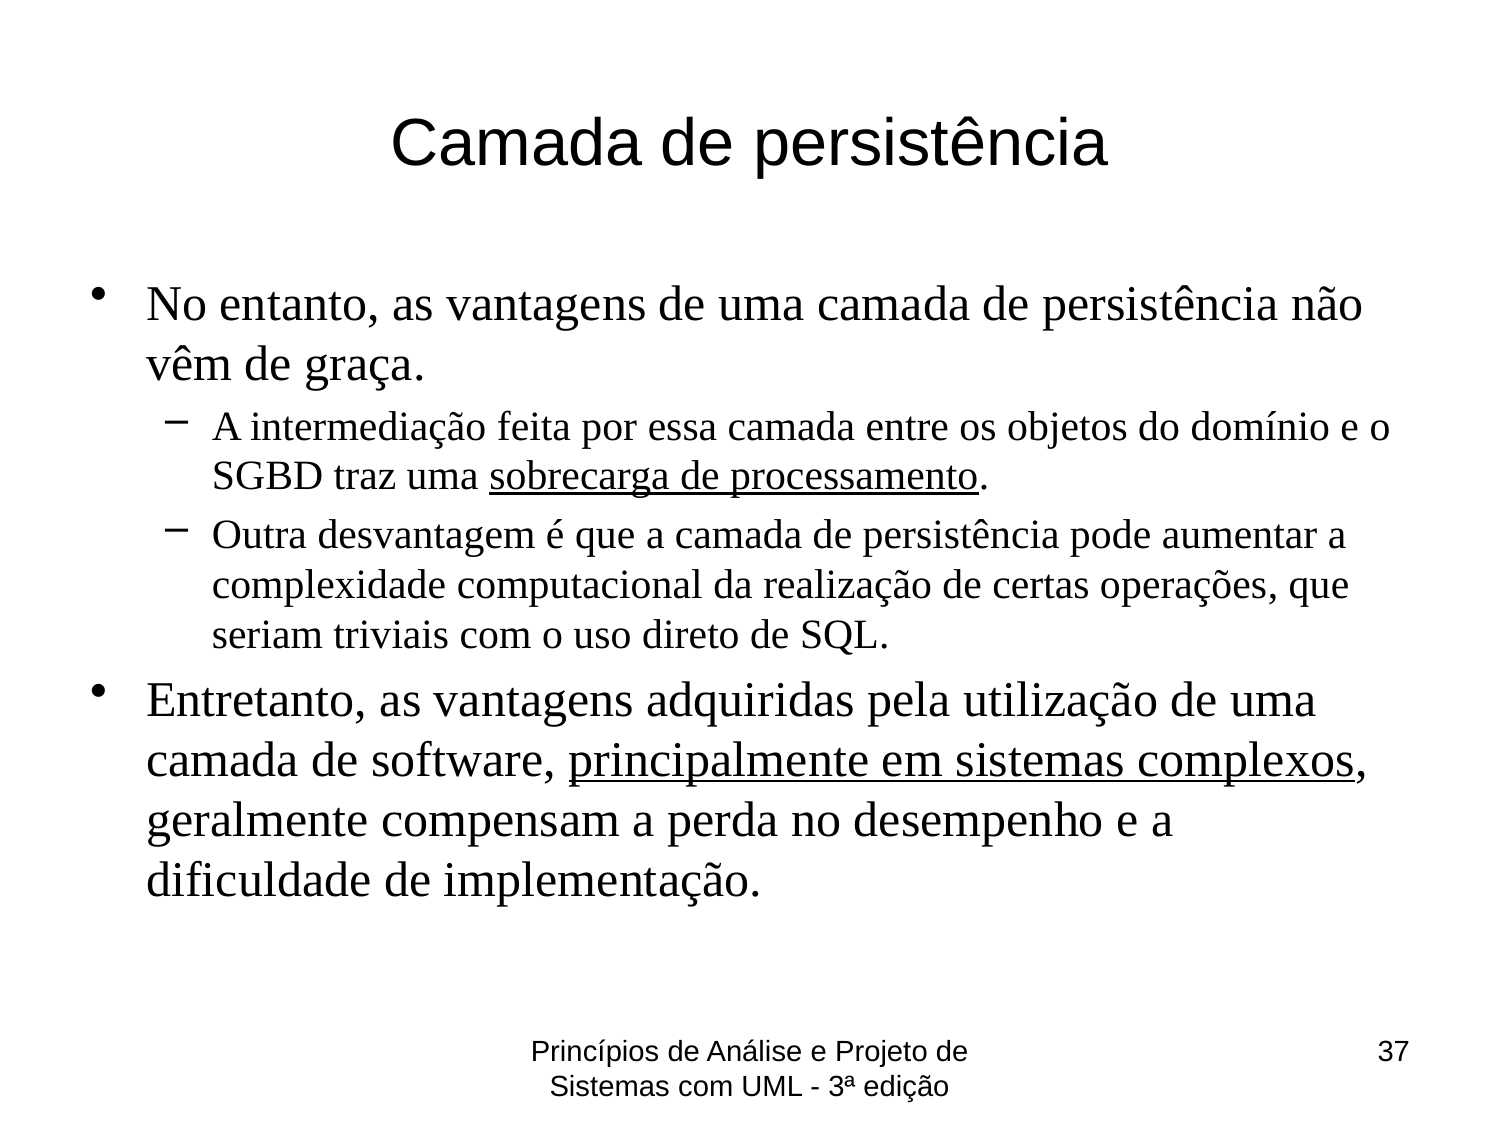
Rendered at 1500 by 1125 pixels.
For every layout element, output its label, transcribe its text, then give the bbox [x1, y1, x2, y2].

title Camada de persistência [74, 44, 1426, 233]
list No entanto, as vantagens de uma camada de persistência não vêm de graça. A intermediação feita por essa camada entre os objetos do domínio e o SGBD traz uma sobrecarga de processamento. Outra desvantagem é que a camada de persistência pode aumentar a complexidade computacional da realização de certas operações, que seriam triviais com o uso direto de SQL. Entretanto, as vantagens adquiridas pela utilização de uma camada de software, principalmente em sistemas complexos, geralmente compensam a perda no desempenho e a dificuldade de implementação. [74, 262, 1426, 1006]
footer Princípios de Análise e Projeto de Sistemas com UML - 3ª edição [512, 1024, 988, 1103]
slide_number 37 [1074, 1024, 1426, 1103]
